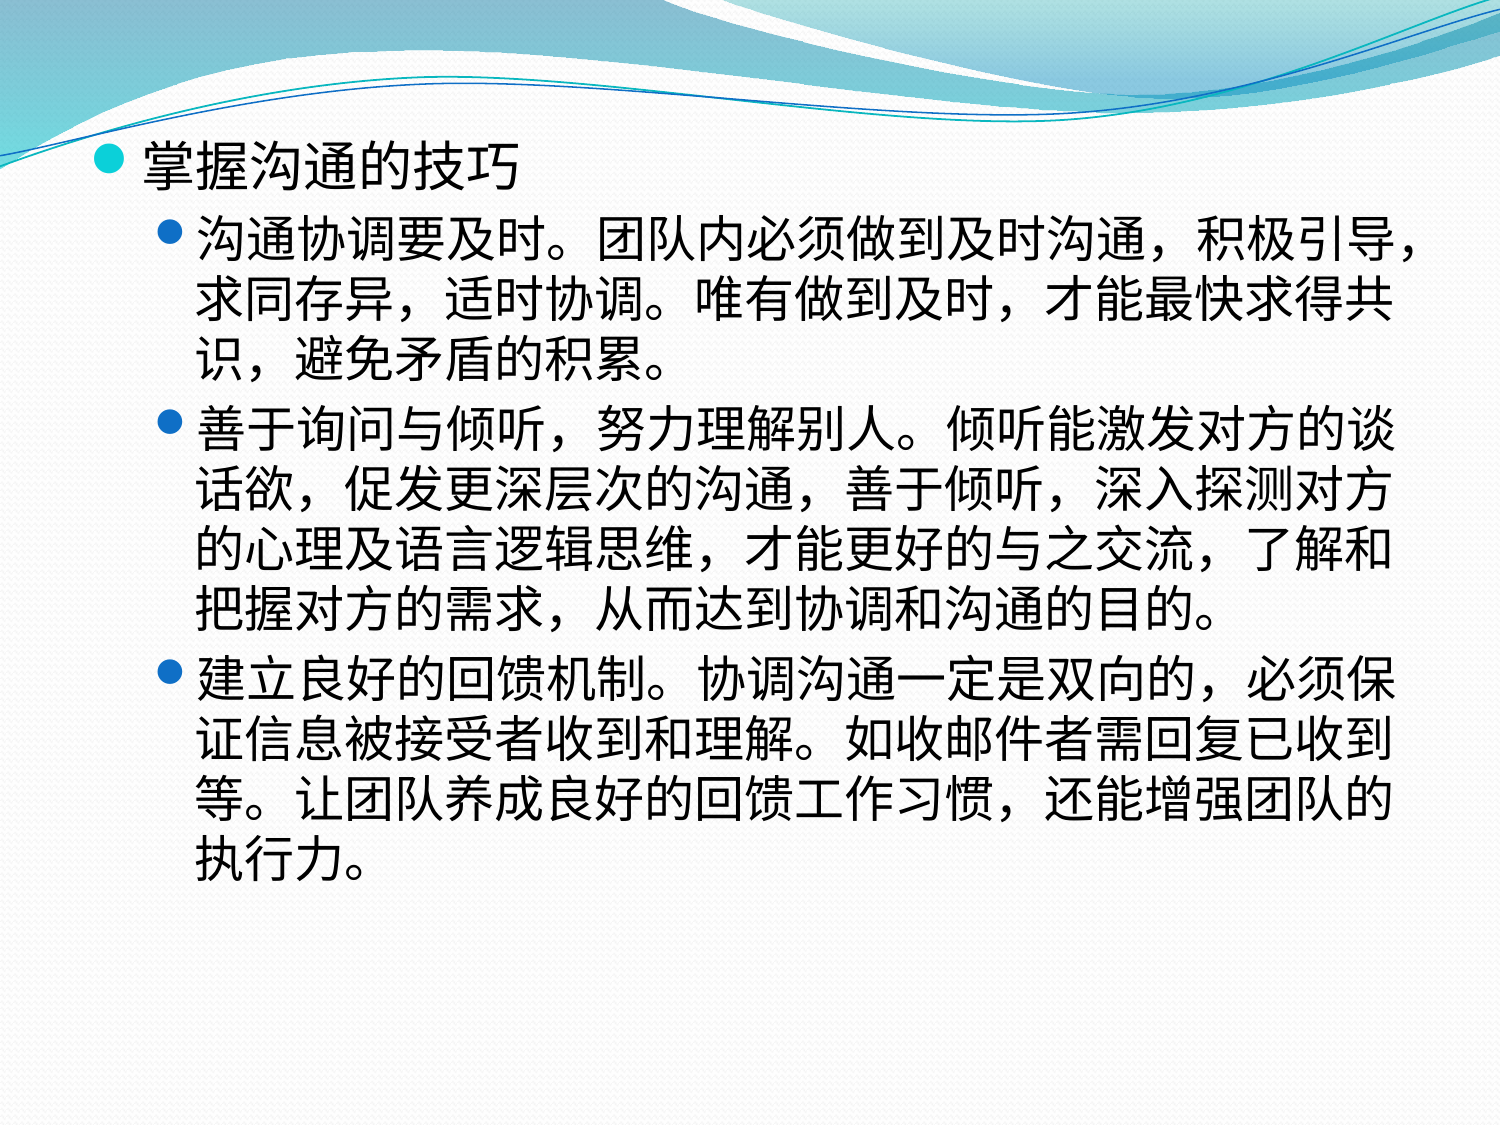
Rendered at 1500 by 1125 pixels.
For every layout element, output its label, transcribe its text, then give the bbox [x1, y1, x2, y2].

list 掌握沟通的技巧 沟通协调要及时。团队内必须做到及时沟通，积极引导，求同存异，适时协调。唯有做到及时，才能最快求得共识，避免矛盾的积累。 善于询问与倾听，努力理解别人。倾听能激发对方的谈话欲，促发更深层次的沟通，善于倾听，深入探测对方的心理及语言逻辑思维，才能更好的与之交流，了解和把握对方的需求，从而达到协调和沟通的目的。 建立良好的回馈机制。协调沟通一定是双向的，必须保证信息被接受者收到和理解。如收邮件者需回复已收到等。让团队养成良好的回馈工作习惯，还能增强团队的执行力。 [75, 125, 1425, 1038]
